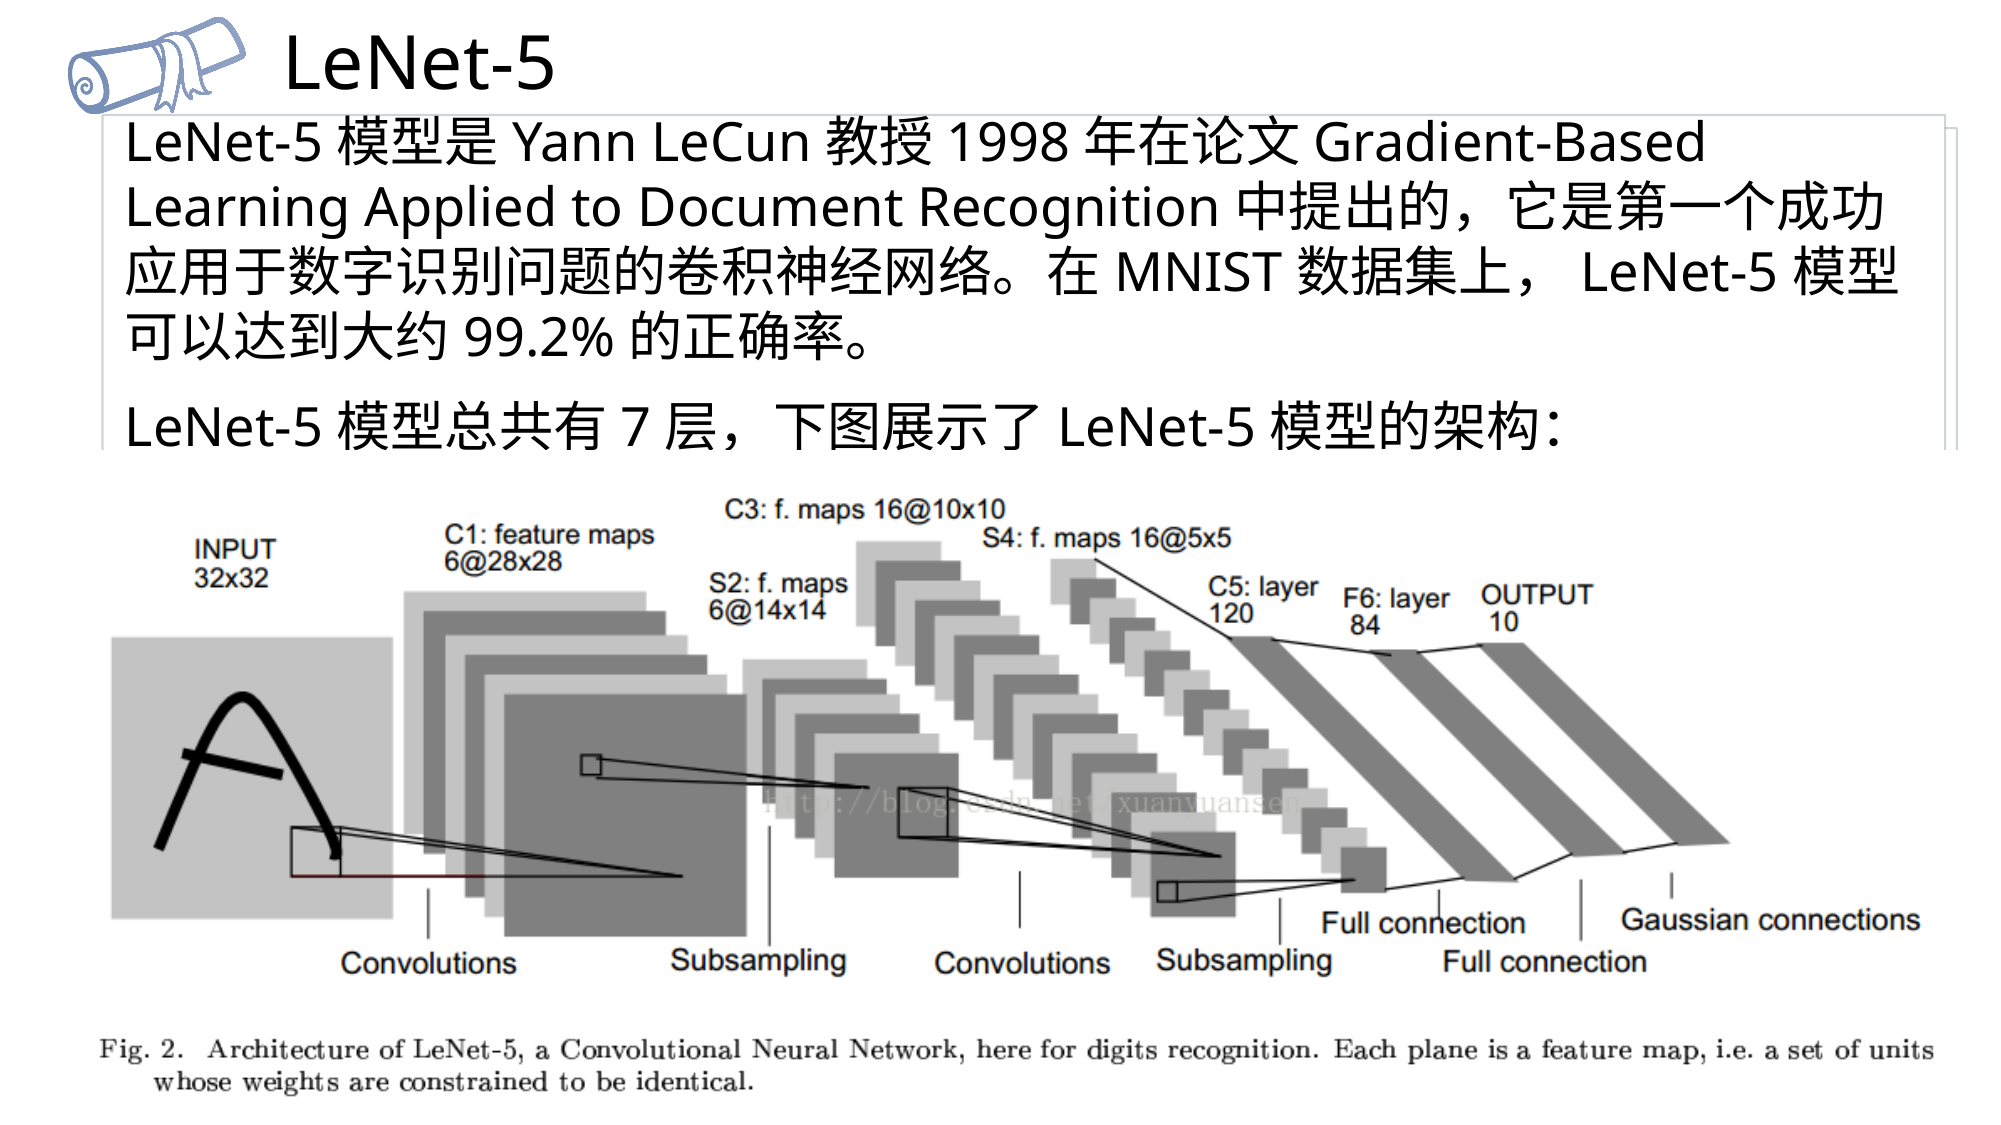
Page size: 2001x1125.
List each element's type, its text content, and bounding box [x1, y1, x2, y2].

text_box LeNet-5 [267, 7, 895, 100]
picture [55, 450, 1978, 1121]
text_box LeNet-5模型是Yann LeCun教授1998年在论文Gradient-Based Learning Applied to Document Recognition中提出的，它是第一个成功应用于数字识别问题的卷积神经网络。在MNIST数据集上，LeNet-5模型可以达到大约99.2%的正确率。 LeNet-5模型总共有7层，下图展示了LeNet-5模型的架构： [110, 100, 1923, 450]
